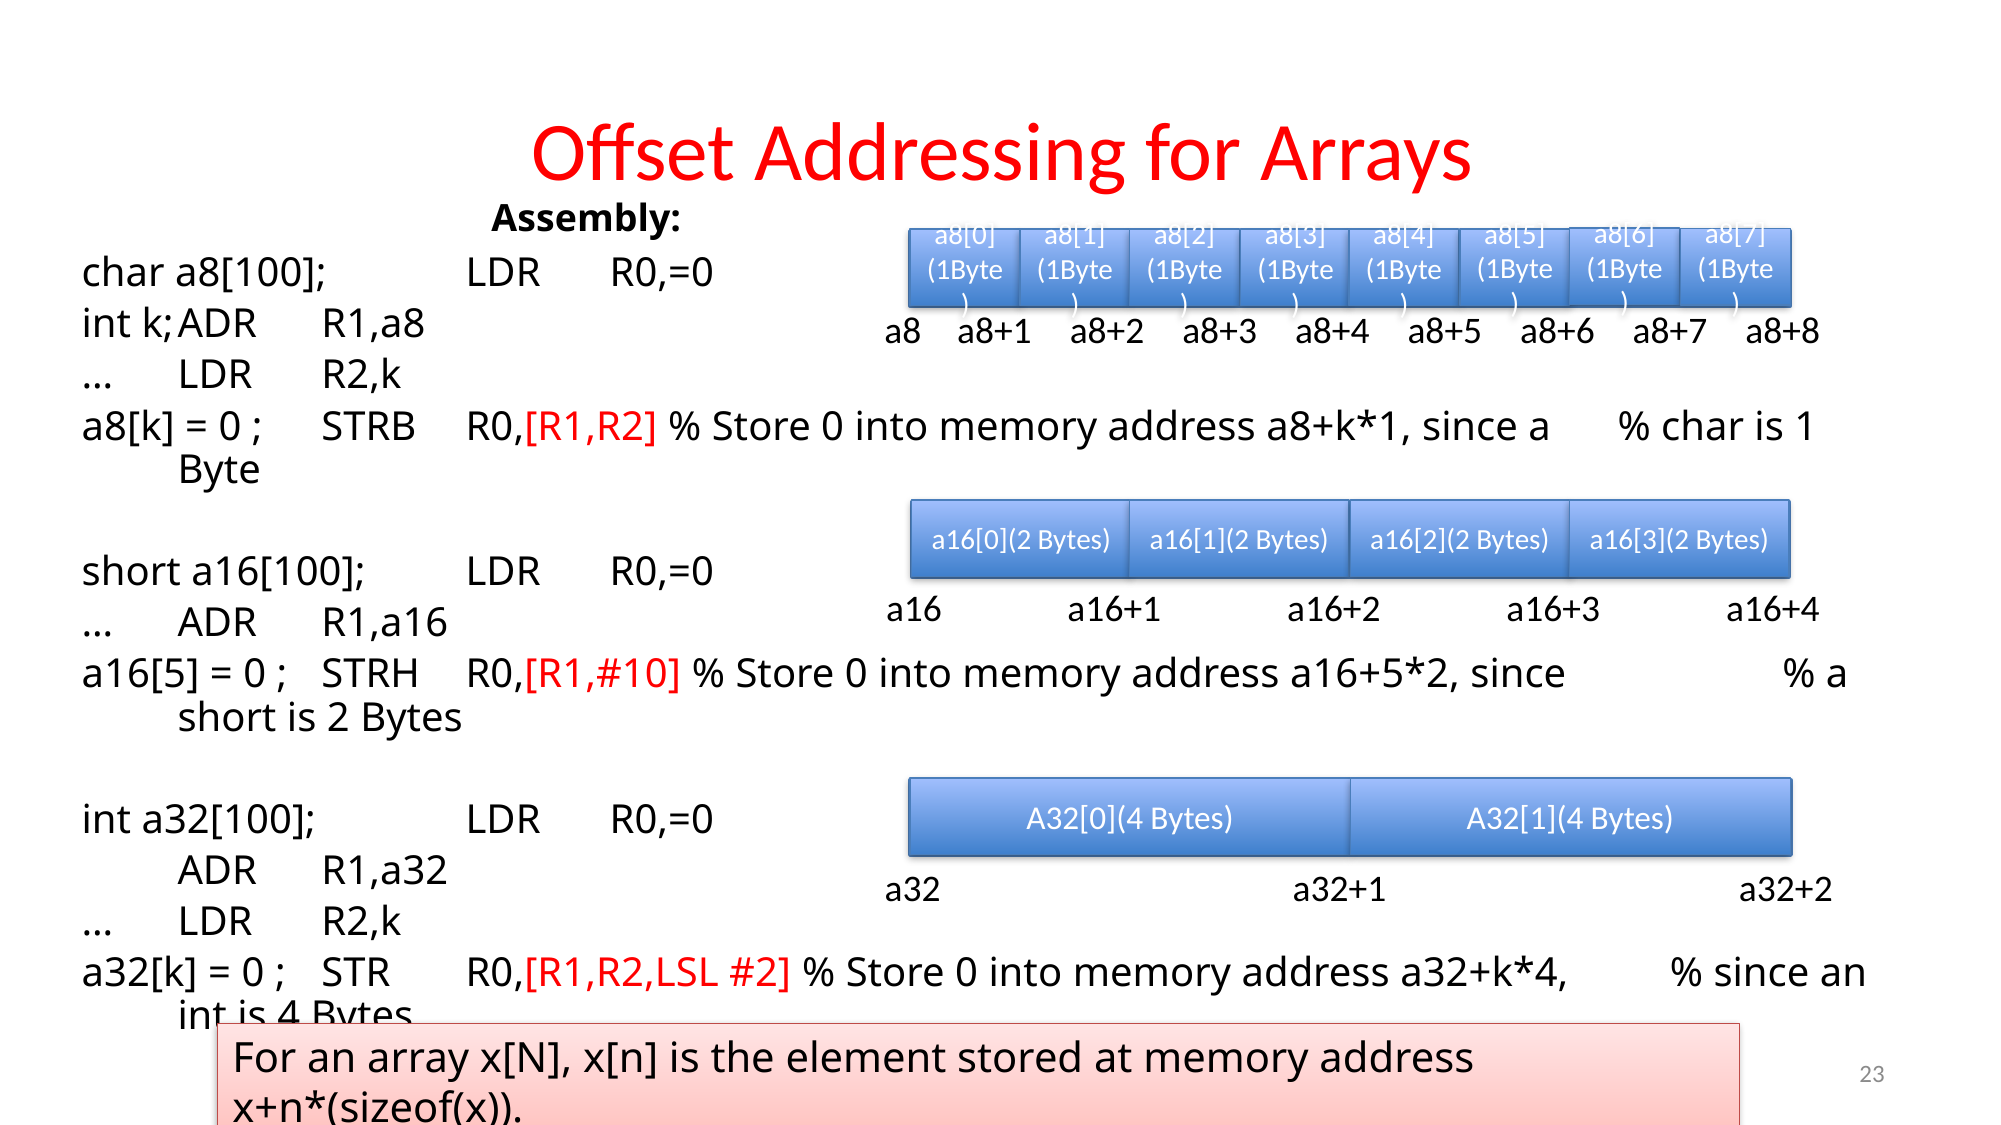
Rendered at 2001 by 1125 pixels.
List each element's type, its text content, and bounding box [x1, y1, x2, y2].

text_box a8[7](1Byte) [1680, 228, 1791, 306]
text_box a16+4 [1711, 576, 1835, 637]
text_box a8[5](1Byte) [1459, 228, 1567, 306]
text_box a8+4 [1280, 298, 1385, 359]
text_box a32+2 [1724, 856, 1848, 917]
title Offset Addressing for Arrays [365, 53, 1641, 241]
text_box a8[0](1Byte) [909, 228, 1019, 306]
text_box a16+3 [1491, 576, 1616, 637]
text_box a8+6 [1505, 298, 1610, 359]
text_box a8[1](1Byte) [1019, 228, 1129, 306]
text_box a16[0](2 Bytes) [911, 499, 1128, 577]
text_box A32[0](4 Bytes) [909, 777, 1349, 855]
text_box a8+1 [942, 315, 1047, 359]
text_box a16 [871, 576, 957, 637]
text_box a8[3](1Byte) [1240, 228, 1348, 306]
text_box a8[4](1Byte) [1348, 228, 1459, 306]
text_box a8+7 [1617, 298, 1723, 359]
text_box a16[3](2 Bytes) [1569, 499, 1790, 577]
text_box a16+1 [1052, 576, 1177, 637]
text_box For an array x[N], x[n] is the element stored at memory address x+n*(sizeof(x)). [217, 1023, 1740, 1125]
text_box a8+2 [1055, 298, 1160, 359]
text_box a16[1](2 Bytes) [1129, 499, 1349, 577]
slide_number 23 [1744, 1042, 1900, 1103]
text_box a32 [869, 856, 956, 917]
text_box a8[2](1Byte) [1129, 228, 1240, 306]
text_box a8+3 [1167, 298, 1273, 359]
text_box C: Assembly: [0, 186, 897, 247]
text_box a8+8 [1730, 298, 1836, 359]
text_box a8+5 [1392, 298, 1498, 359]
text_box a16+2 [1272, 576, 1396, 637]
text_box A32[1](4 Bytes) [1350, 777, 1791, 855]
text_box a8 [869, 298, 937, 359]
text_box a8[6](1Byte) [1569, 227, 1680, 305]
text_box a32+1 [1278, 856, 1402, 917]
text_box a16[2](2 Bytes) [1350, 499, 1568, 577]
list char a8[100]; LDR R0,=0 int k; ADR R1,a8 … LDR R2,k a8[k] = 0 ; STRB R0,[R1,R2] % Store 0 into memory address a8+k*1, since a % char is 1 Byte short a16[100]; LDR R0,=0 … ADR R1,a16 a16[5] = 0 ; STRH R0,[R1,#10] % Store 0 into memory address a16+5*2, since % a short is 2 Bytes int a32[100]; LDR R0,=0 ADR R1,a32 … LDR R2,k a32[k] = 0 ; STR R0,[R1,R2,LSL #2] % Store 0 into memory address a32+k*4, % since an int is 4 Bytes [66, 244, 1922, 1052]
